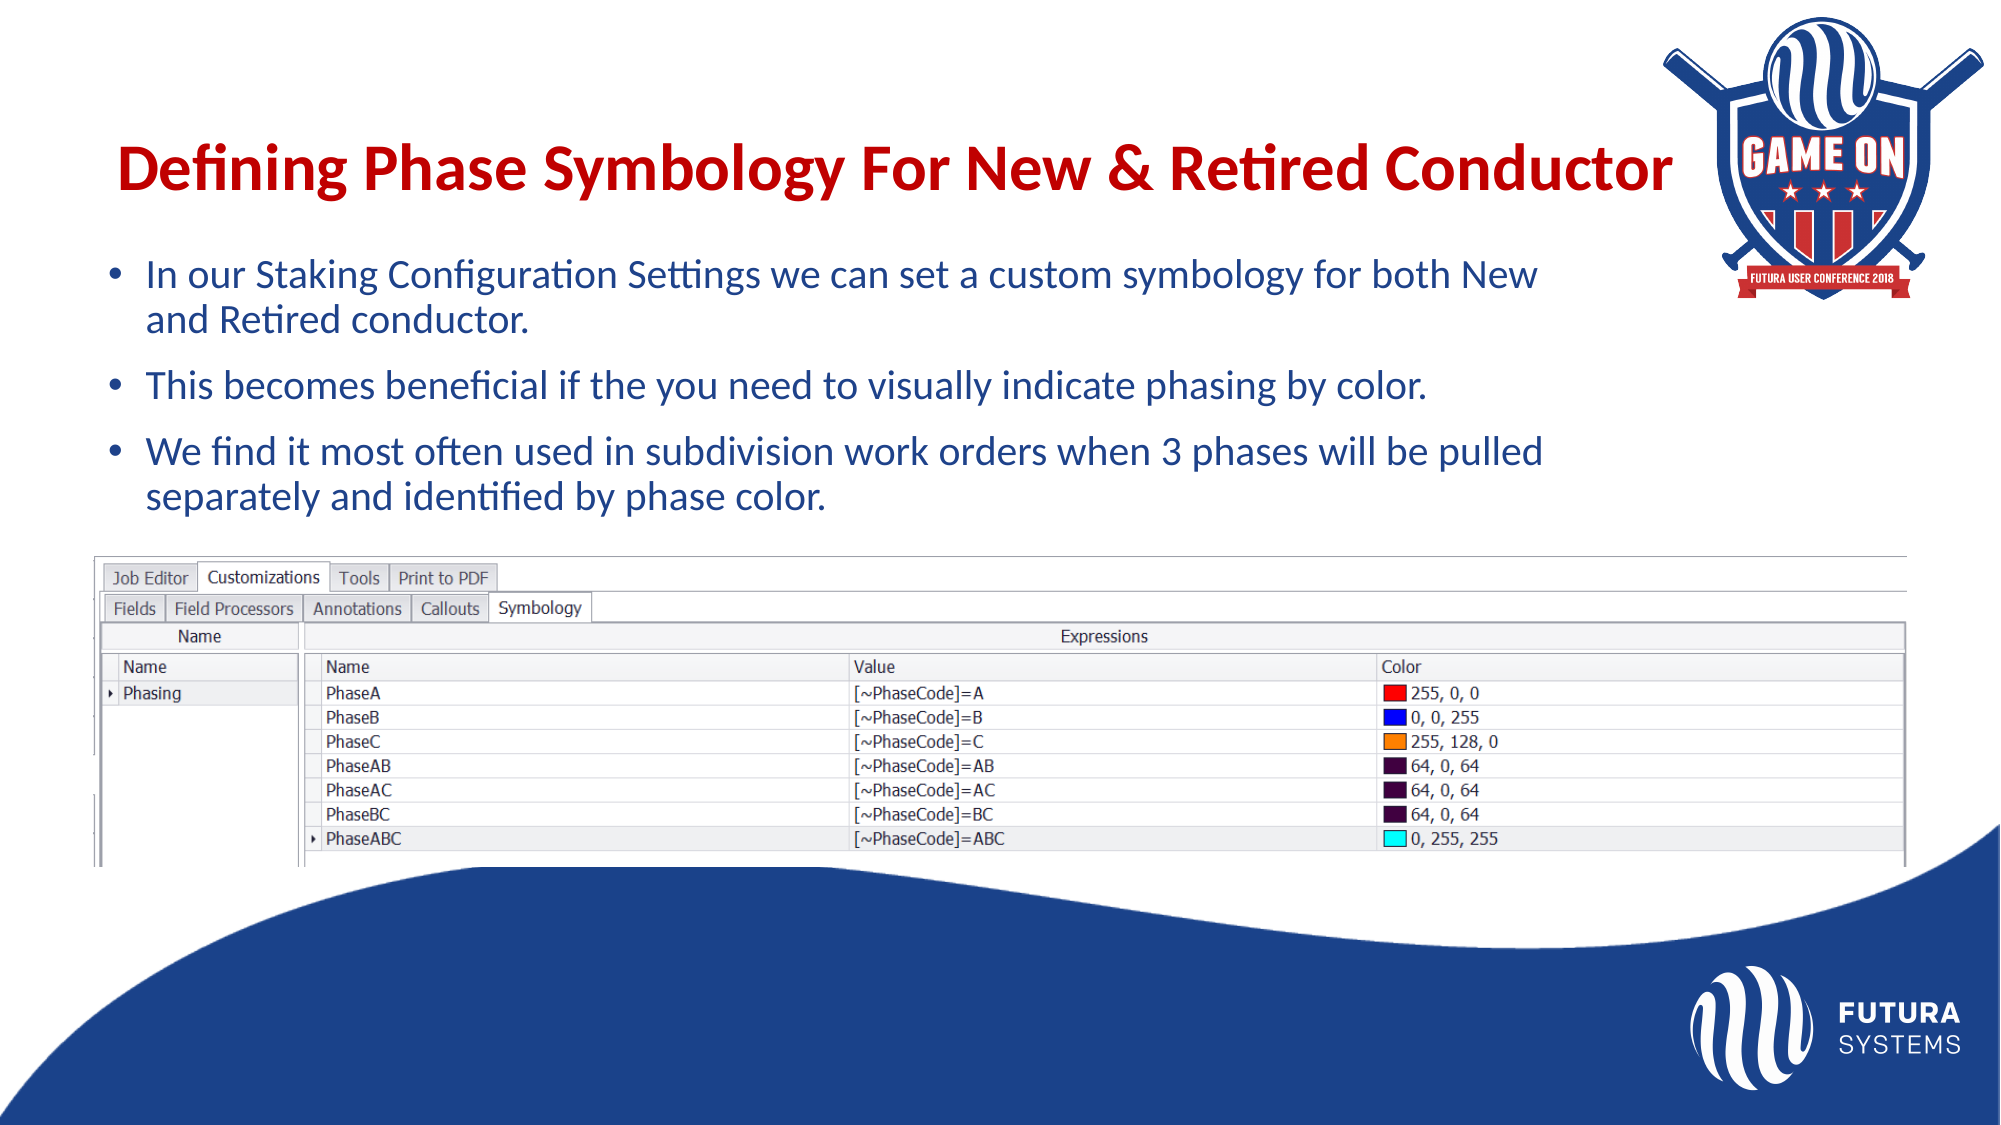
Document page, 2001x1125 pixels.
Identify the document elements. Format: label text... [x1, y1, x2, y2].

title Defining Phase Symbology For New & Retired Conductor [102, 59, 1663, 278]
picture [0, 556, 2000, 1125]
list In our Staking Configuration Settings we can set a custom symbology for both New and Retired conductor. This becomes beneficial if the you need to visually indicate phasing by color. We find it most often used in subdivision work orders when 3 phases will be pulled separately and identified by phase color. [93, 245, 1610, 539]
picture [1663, 17, 1984, 300]
